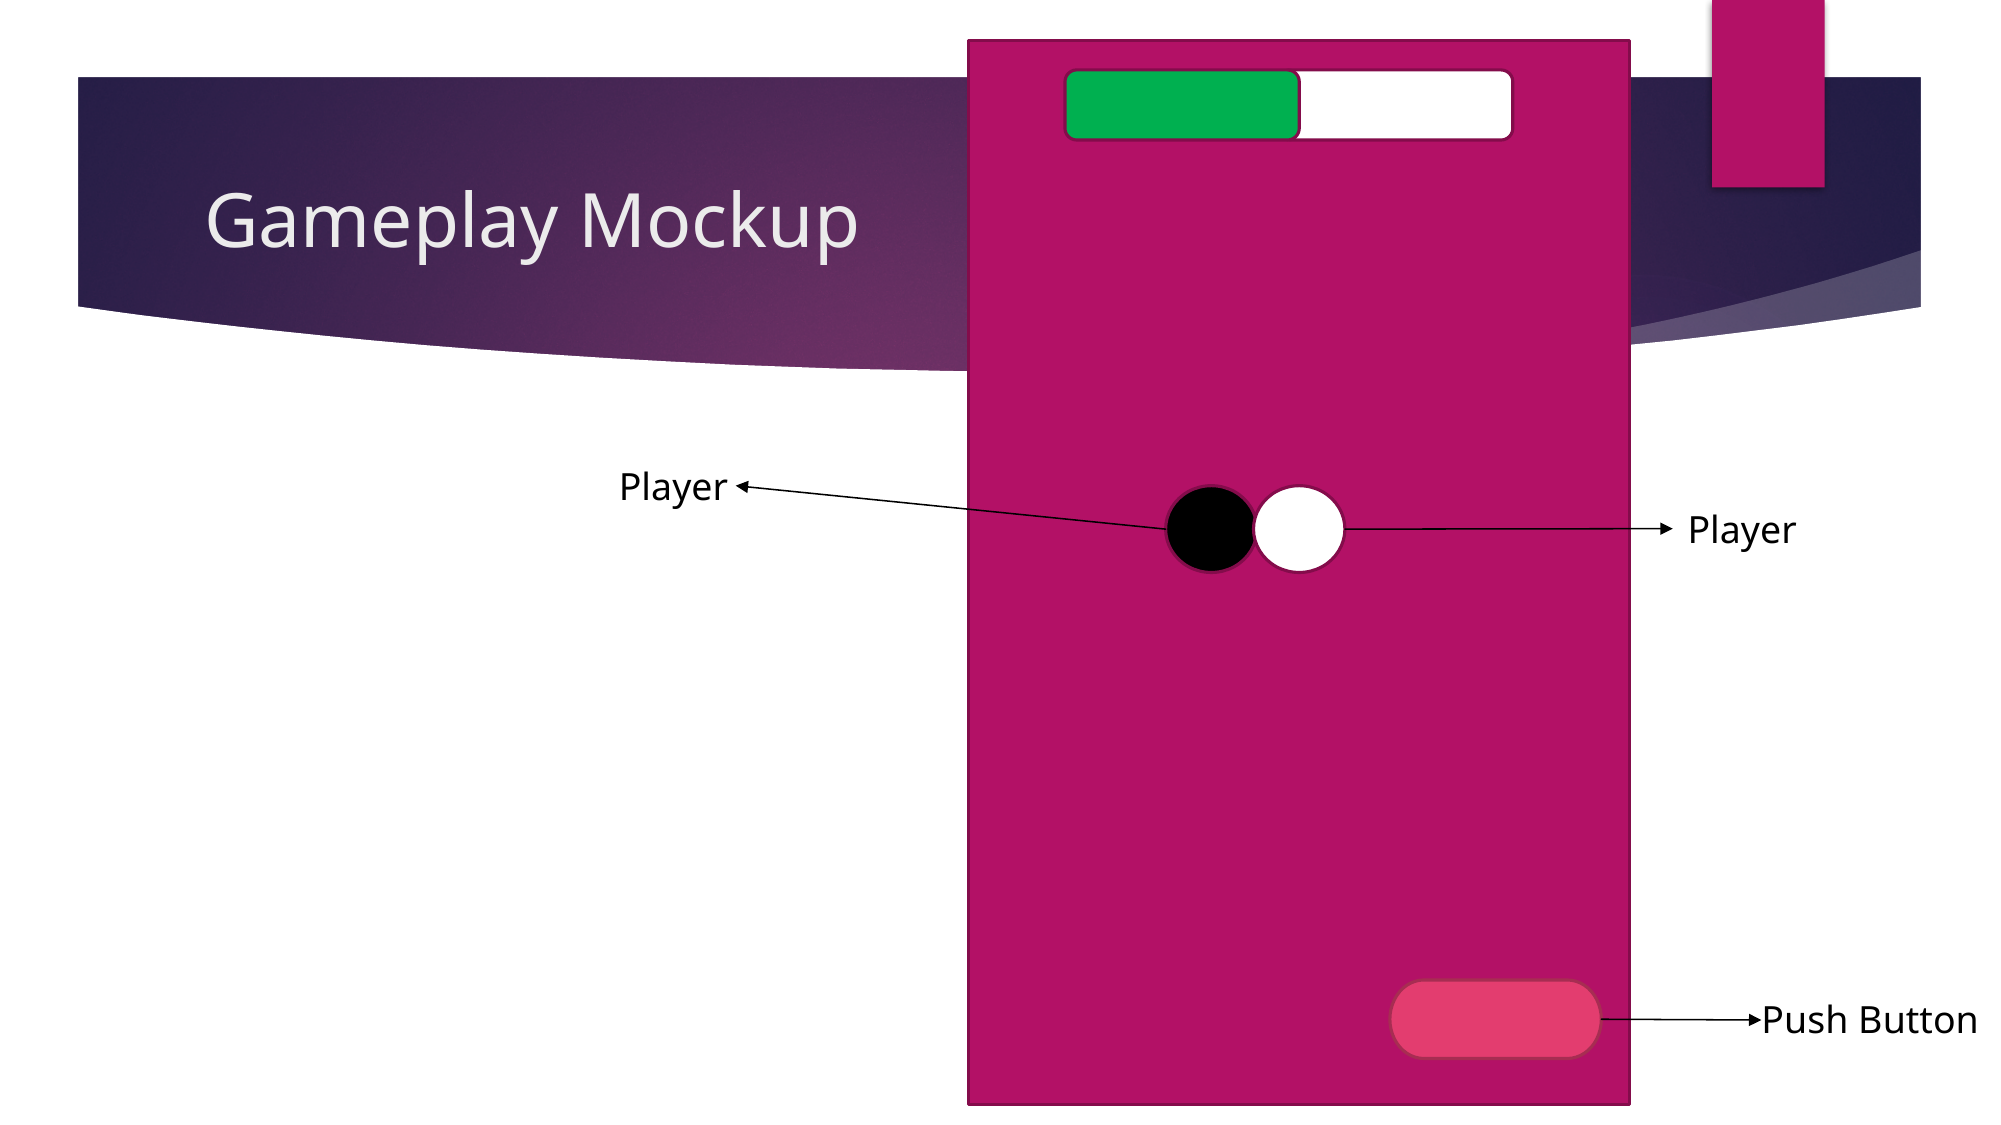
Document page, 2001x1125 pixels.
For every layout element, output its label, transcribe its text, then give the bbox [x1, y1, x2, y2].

title Gameplay Mockup [189, 159, 606, 276]
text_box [610, 40, 1980, 1105]
